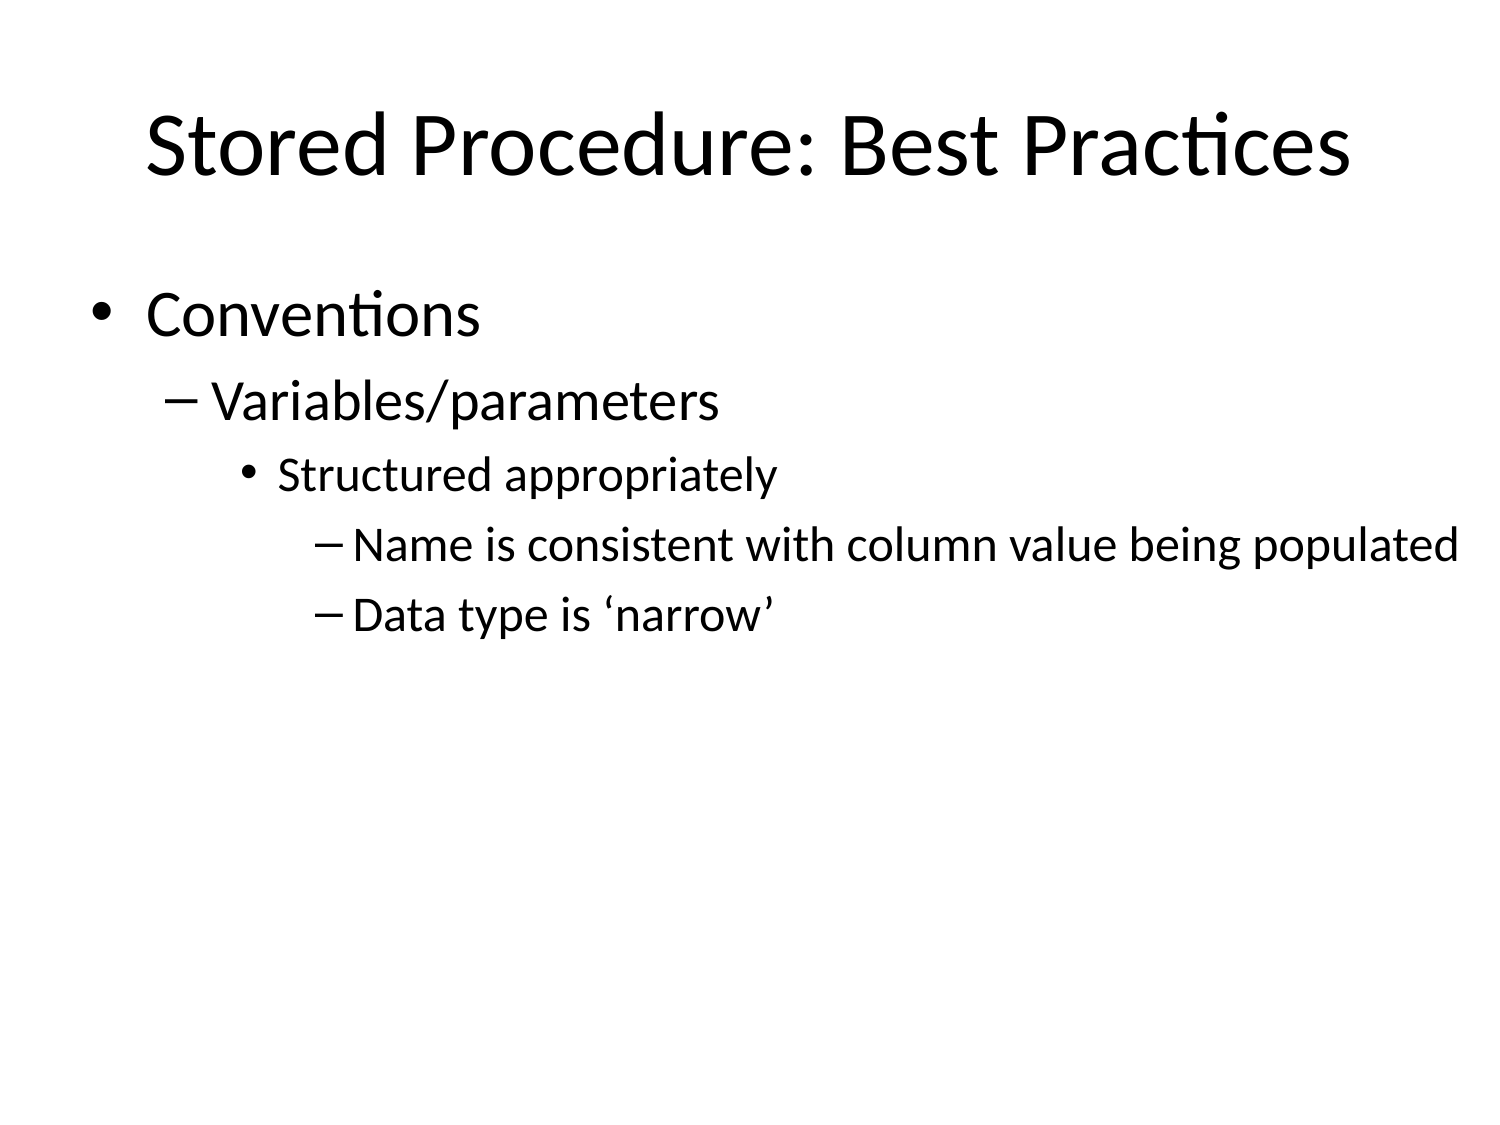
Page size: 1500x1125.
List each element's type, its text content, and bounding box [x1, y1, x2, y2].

list Conventions Variables/parameters Structured appropriately Name is consistent with column value being populated Data type is ‘narrow’ [75, 262, 1500, 1125]
title Stored Procedure: Best Practices [75, 45, 1425, 233]
